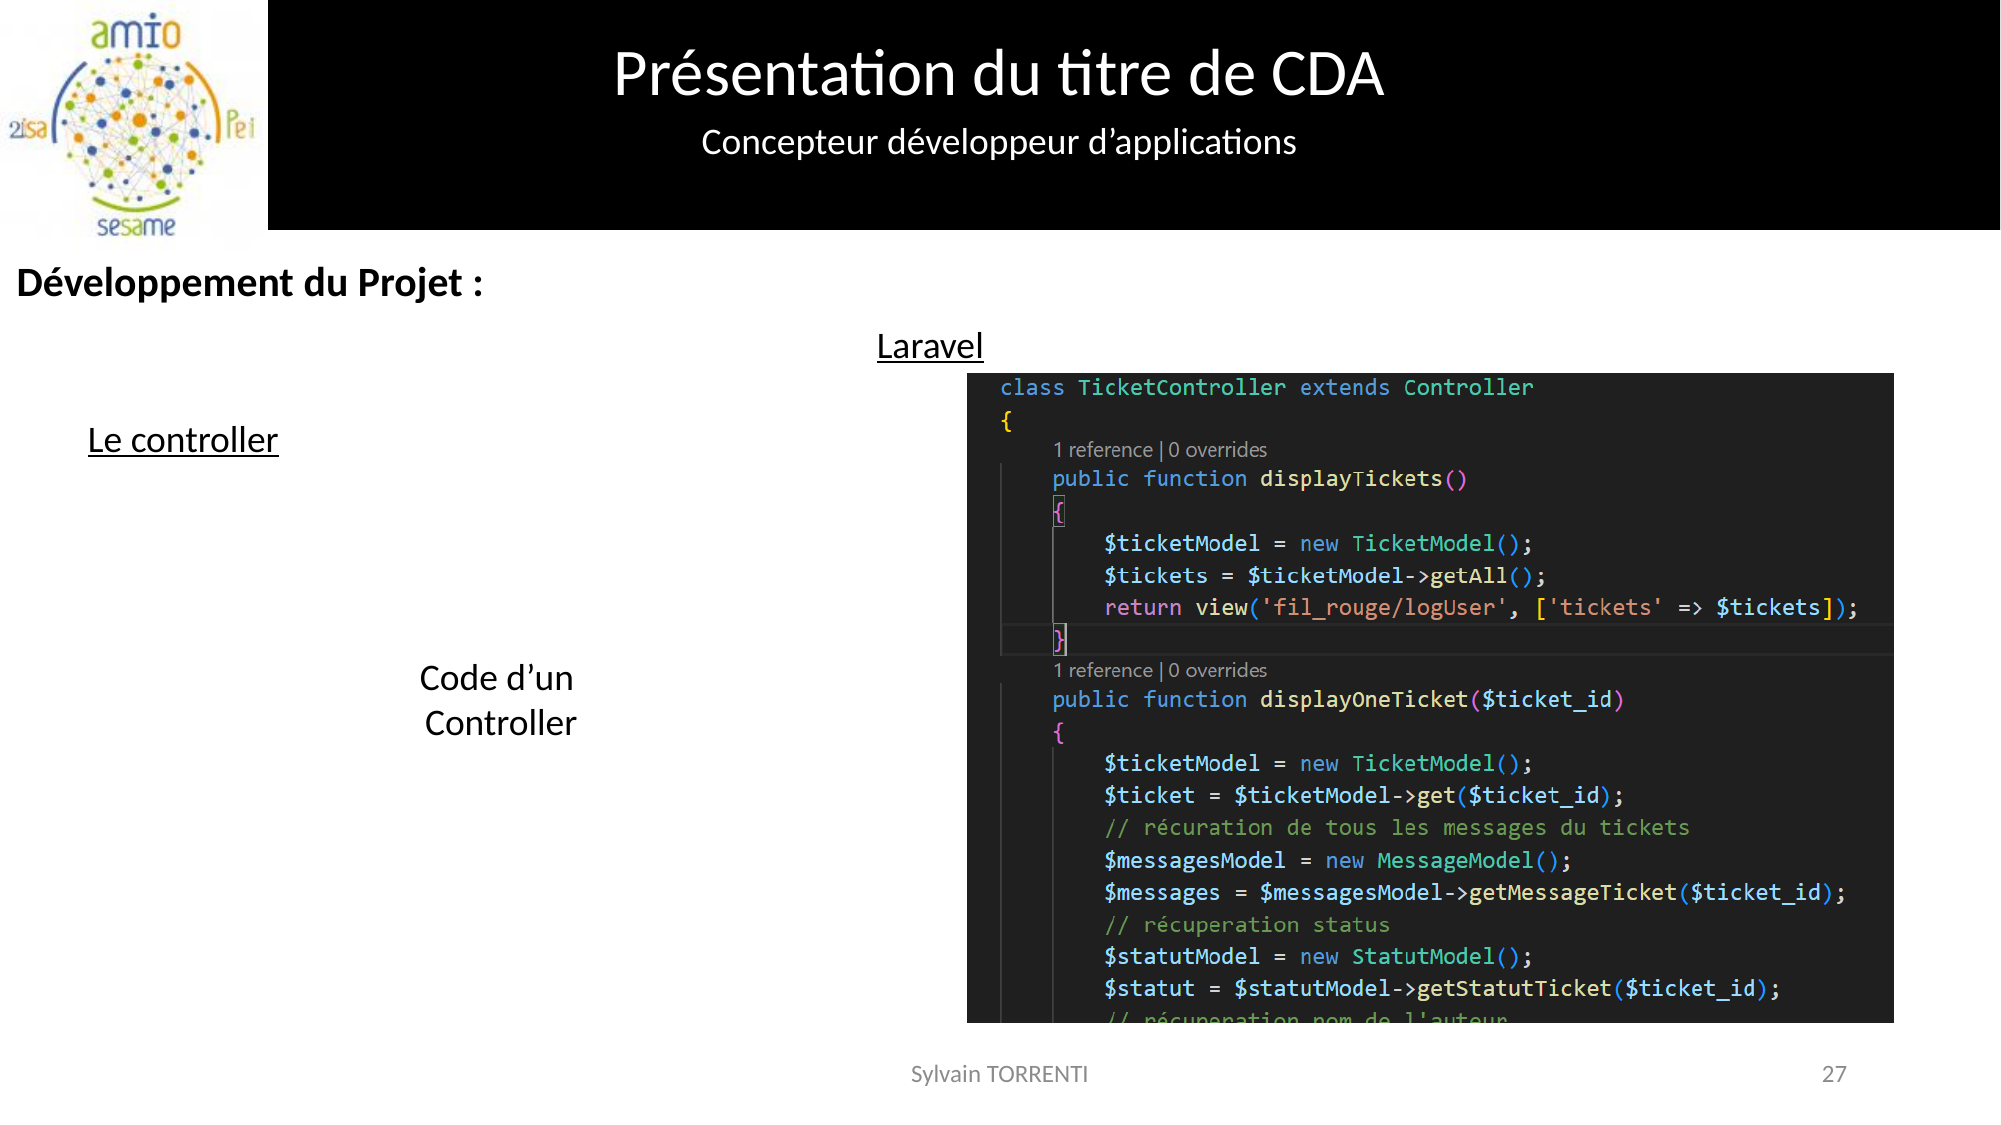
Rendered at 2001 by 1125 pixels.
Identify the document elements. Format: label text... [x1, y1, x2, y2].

text_box Laravel [862, 313, 999, 373]
picture [0, 0, 268, 250]
text_box Code d’un Controller [404, 645, 598, 751]
picture [967, 373, 1894, 1023]
text_box Le controller [73, 407, 294, 468]
text_box Développement du Projet : [1, 247, 500, 313]
footer Sylvain TORRENTI [662, 1042, 1338, 1103]
slide_number 27 [1412, 1042, 1863, 1103]
